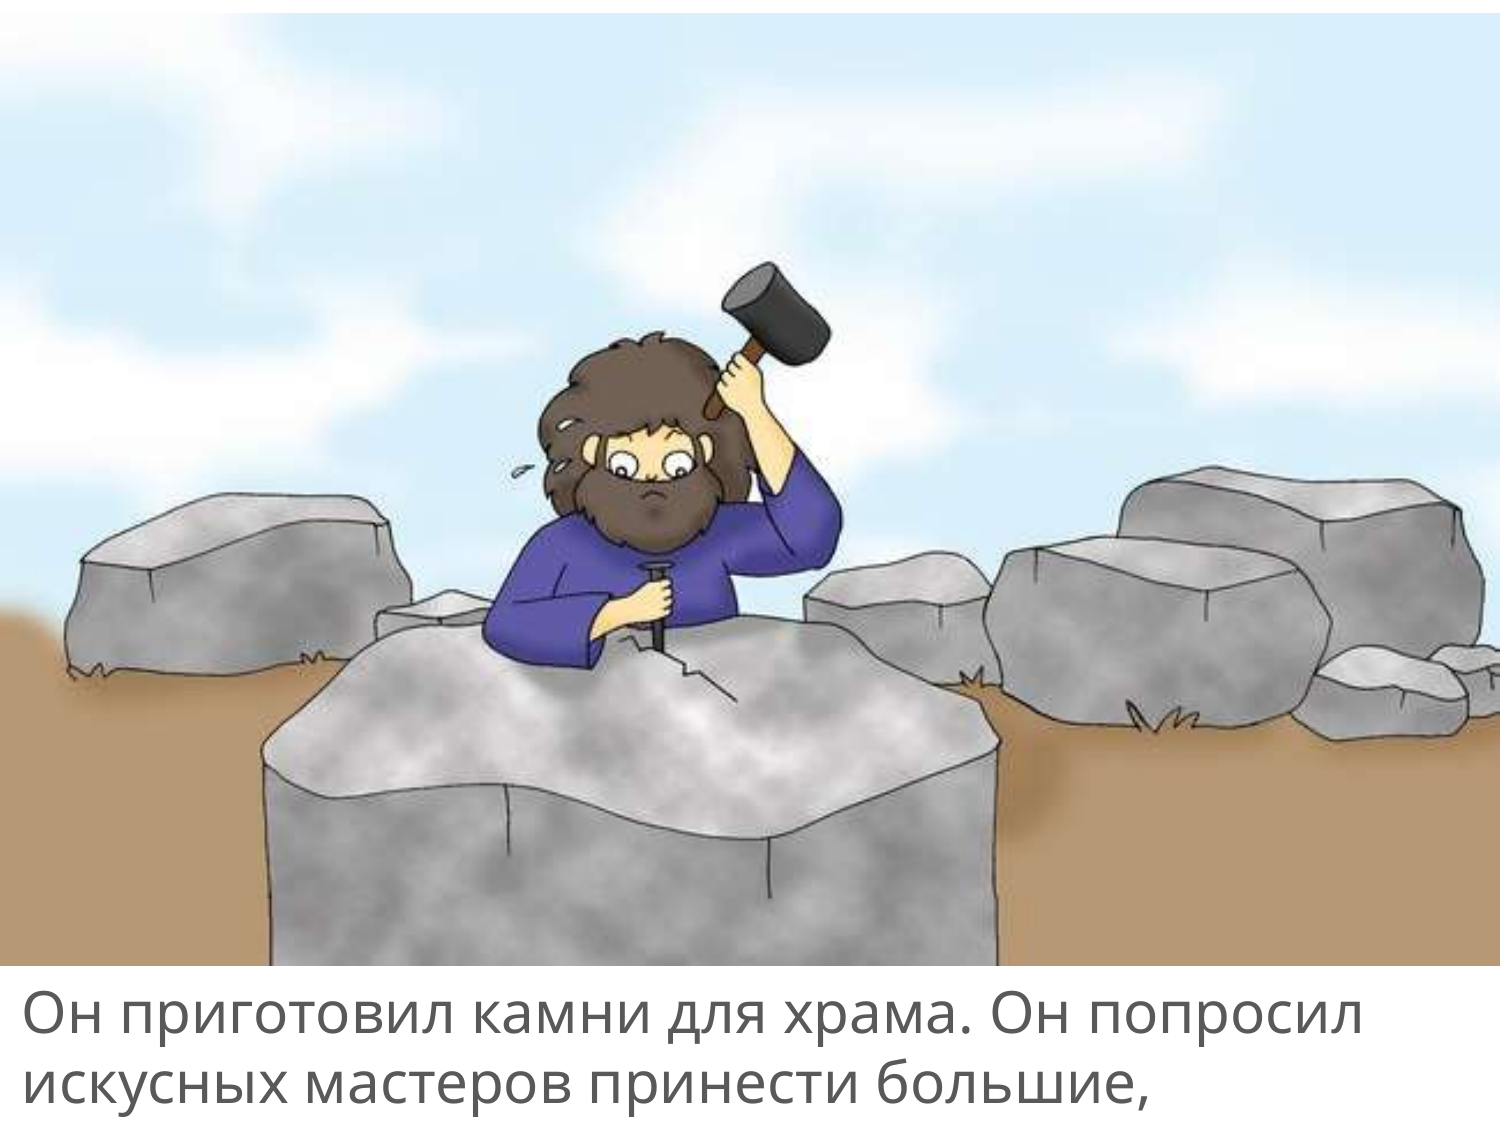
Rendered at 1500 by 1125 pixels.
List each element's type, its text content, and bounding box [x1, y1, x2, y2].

text_box Он приготовил камни для храма. Он попросил искусных мастеров принести большие, великолепные и крепкие камни. [7, 975, 1493, 1125]
picture [0, 13, 1500, 967]
